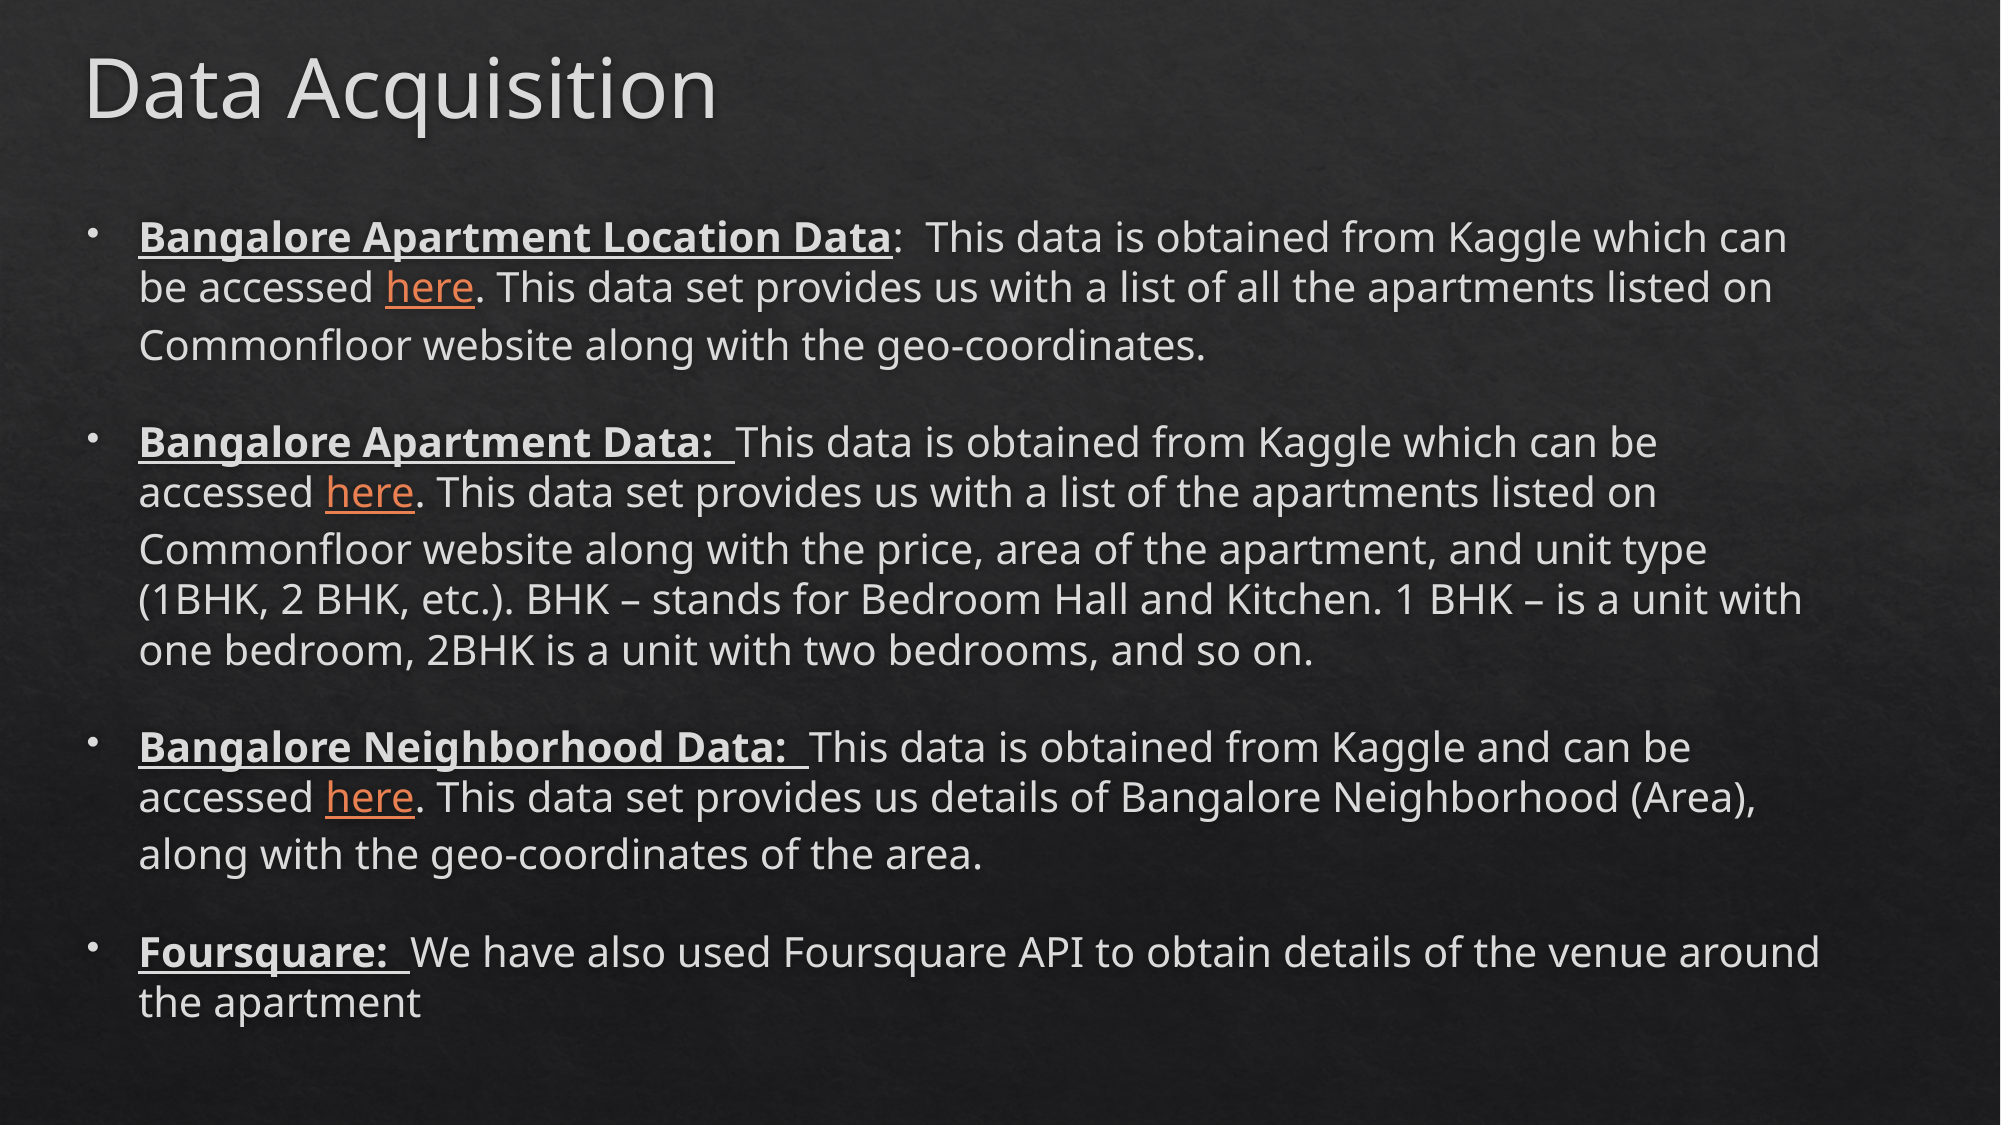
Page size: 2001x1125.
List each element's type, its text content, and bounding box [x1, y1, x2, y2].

title Data Acquisition [67, 5, 1849, 166]
list Bangalore Apartment Location Data: This data is obtained from Kaggle which can be accessed here. This data set provides us with a list of all the apartments listed on Commonfloor website along with the geo-coordinates. Bangalore Apartment Data: This data is obtained from Kaggle which can be accessed here. This data set provides us with a list of the apartments listed on Commonfloor website along with the price, area of the apartment, and unit type (1BHK, 2 BHK, etc.). BHK – stands for Bedroom Hall and Kitchen. 1 BHK – is a unit with one bedroom, 2BHK is a unit with two bedrooms, and so on. Bangalore Neighborhood Data: This data is obtained from Kaggle and can be accessed here. This data set provides us details of Bangalore Neighborhood (Area), along with the geo-coordinates of the area. Foursquare: We have also used Foursquare API to obtain details of the venue around the apartment [67, 203, 1849, 1068]
